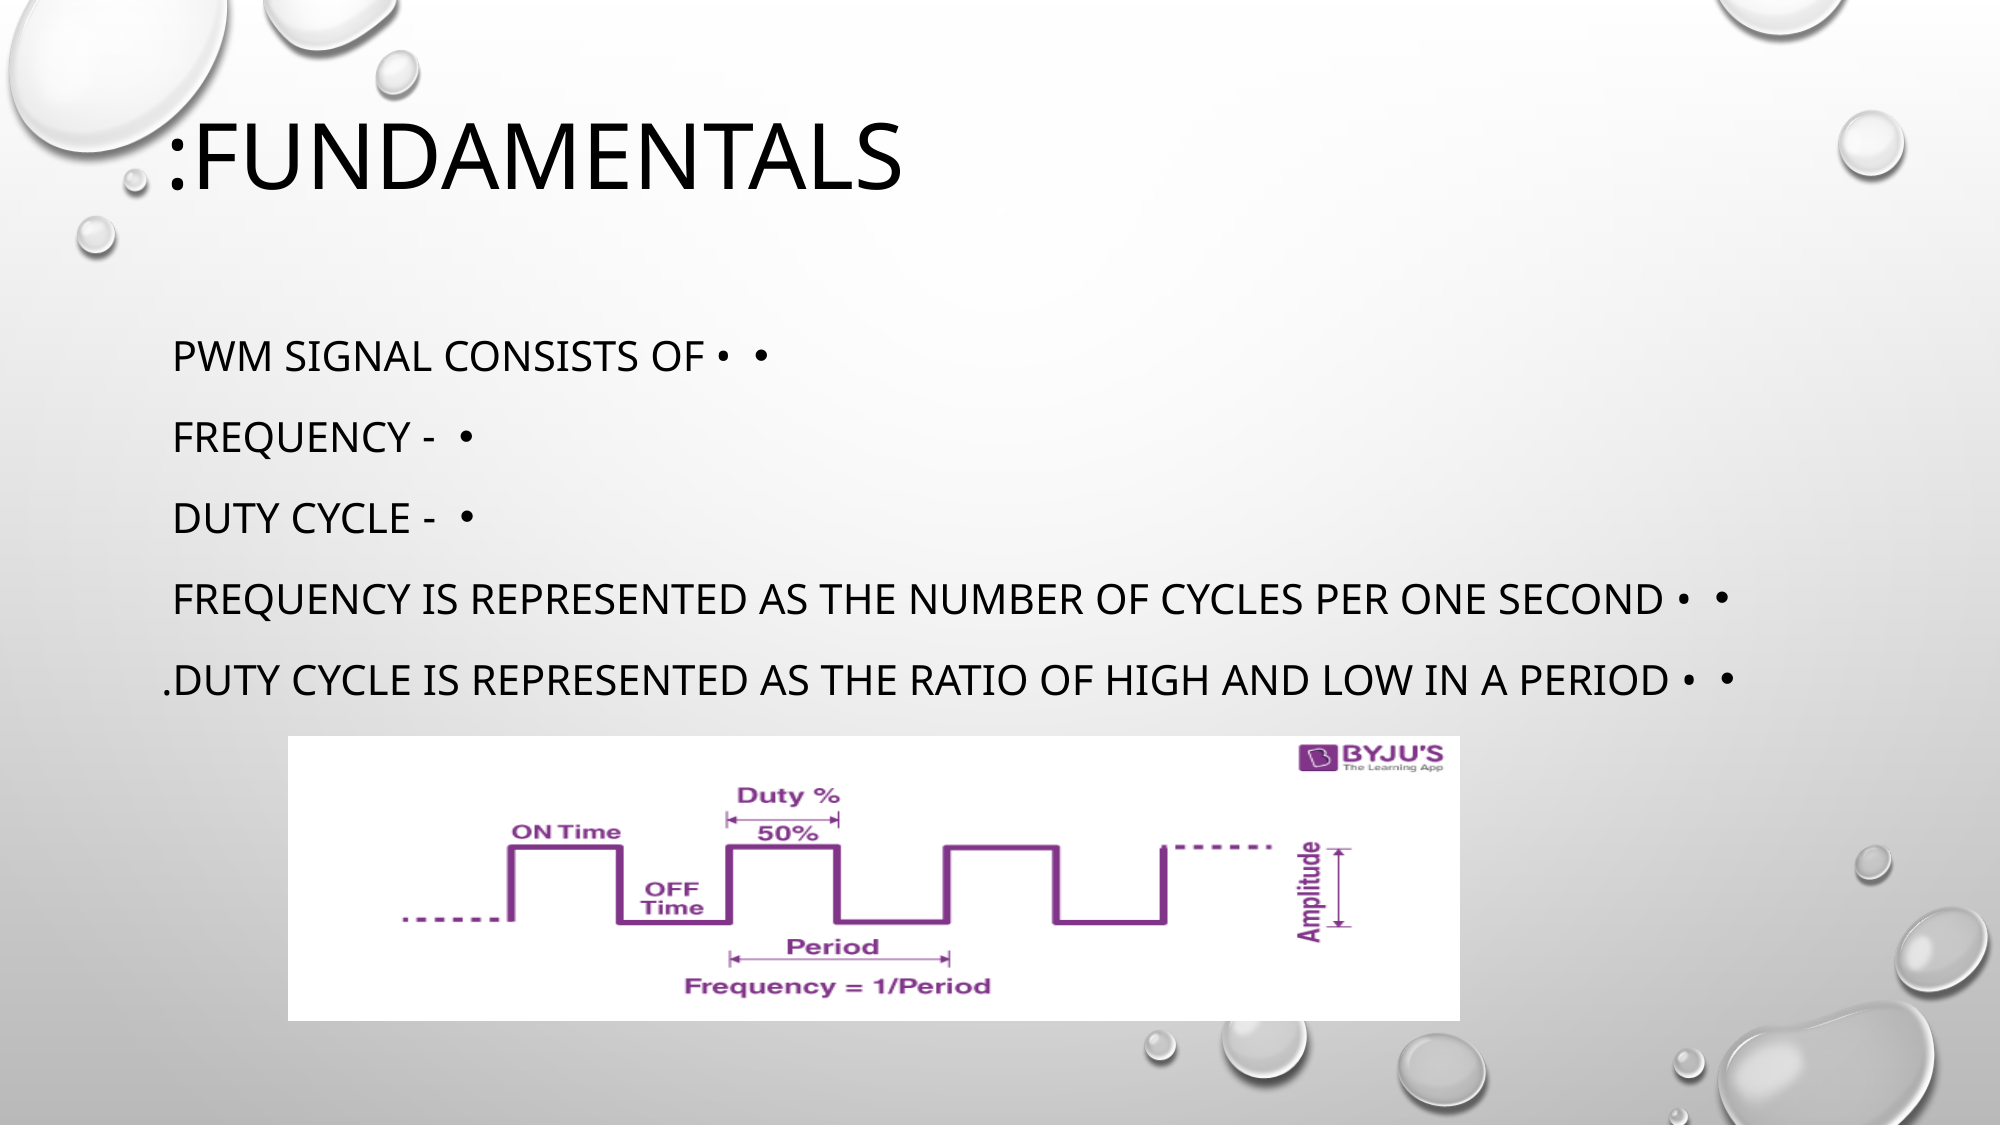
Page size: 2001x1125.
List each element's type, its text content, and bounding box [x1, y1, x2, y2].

title Fundamentals: [149, 28, 1851, 291]
picture [0, 0, 2000, 1125]
list • PWM signal consists of - Frequency - Duty Cycle • Frequency is represented as the number of cycles per one second • Duty Cycle is represented as the ratio of high and low in a period. [146, 312, 1847, 1021]
